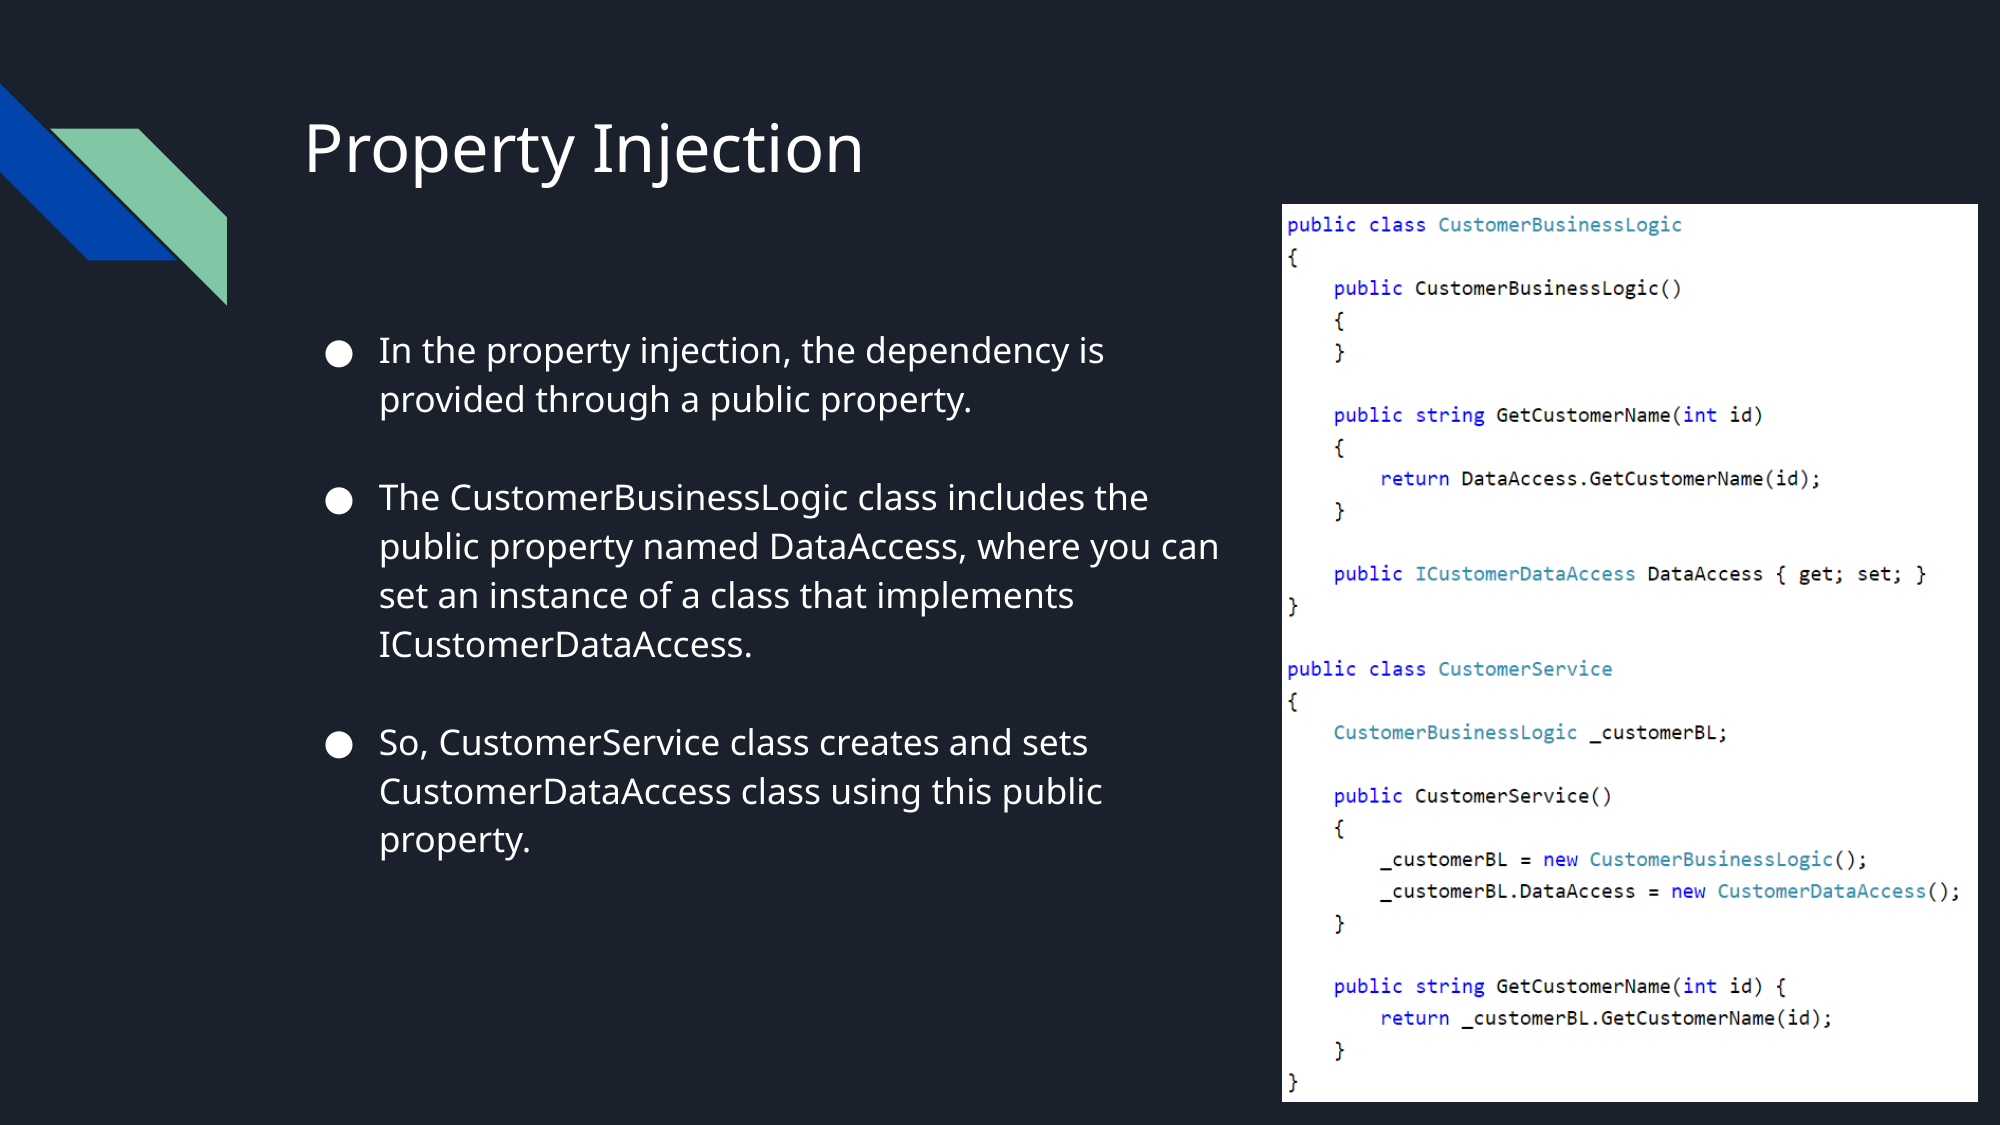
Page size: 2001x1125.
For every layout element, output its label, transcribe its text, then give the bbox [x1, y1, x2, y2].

title Property Injection [283, 86, 1824, 287]
picture [1281, 203, 1978, 1102]
list In the property injection, the dependency is provided through a public property. The CustomerBusinessLogic class includes the public property named DataAccess, where you can set an instance of a class that implements ICustomerDataAccess. So, CustomerService class creates and sets CustomerDataAccess class using this public property. [283, 302, 1270, 980]
